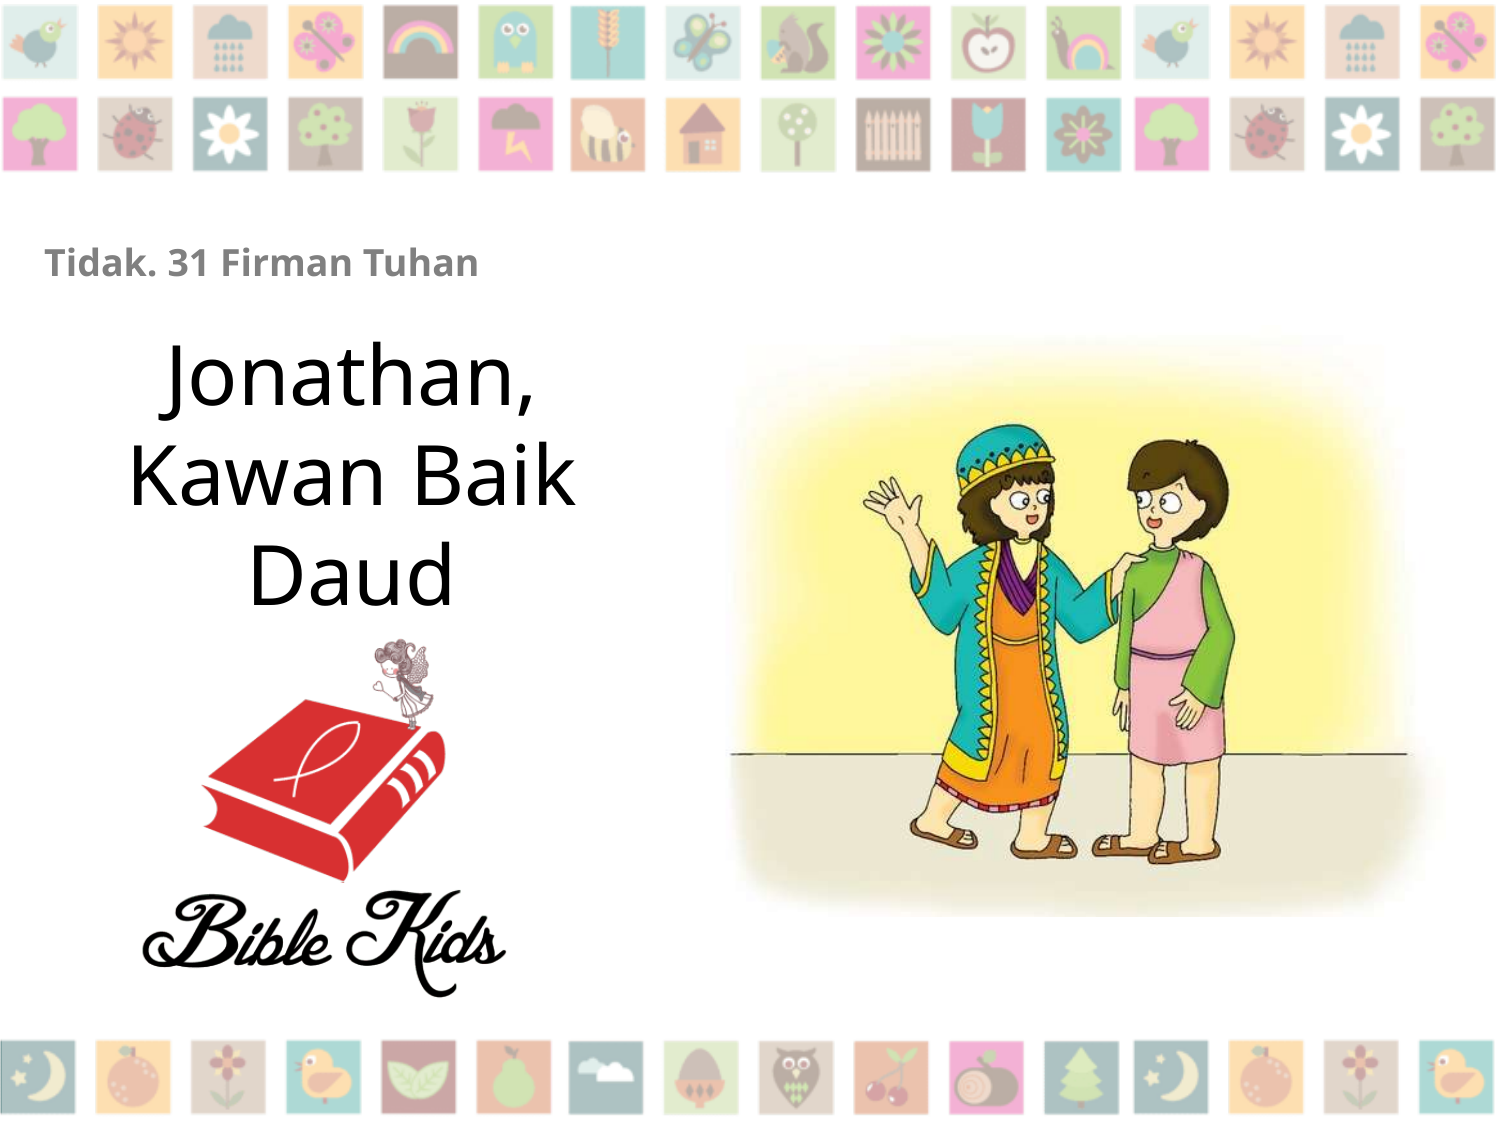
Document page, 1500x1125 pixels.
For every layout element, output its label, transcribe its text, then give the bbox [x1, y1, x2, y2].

picture [117, 600, 544, 1027]
text_box Tidak. 31 Firman Tuhan [29, 231, 543, 292]
picture [664, 325, 1500, 917]
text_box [0, 1028, 1500, 1118]
text_box Jonathan, Kawan Baik Daud [29, 314, 675, 630]
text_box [0, 3, 1500, 181]
